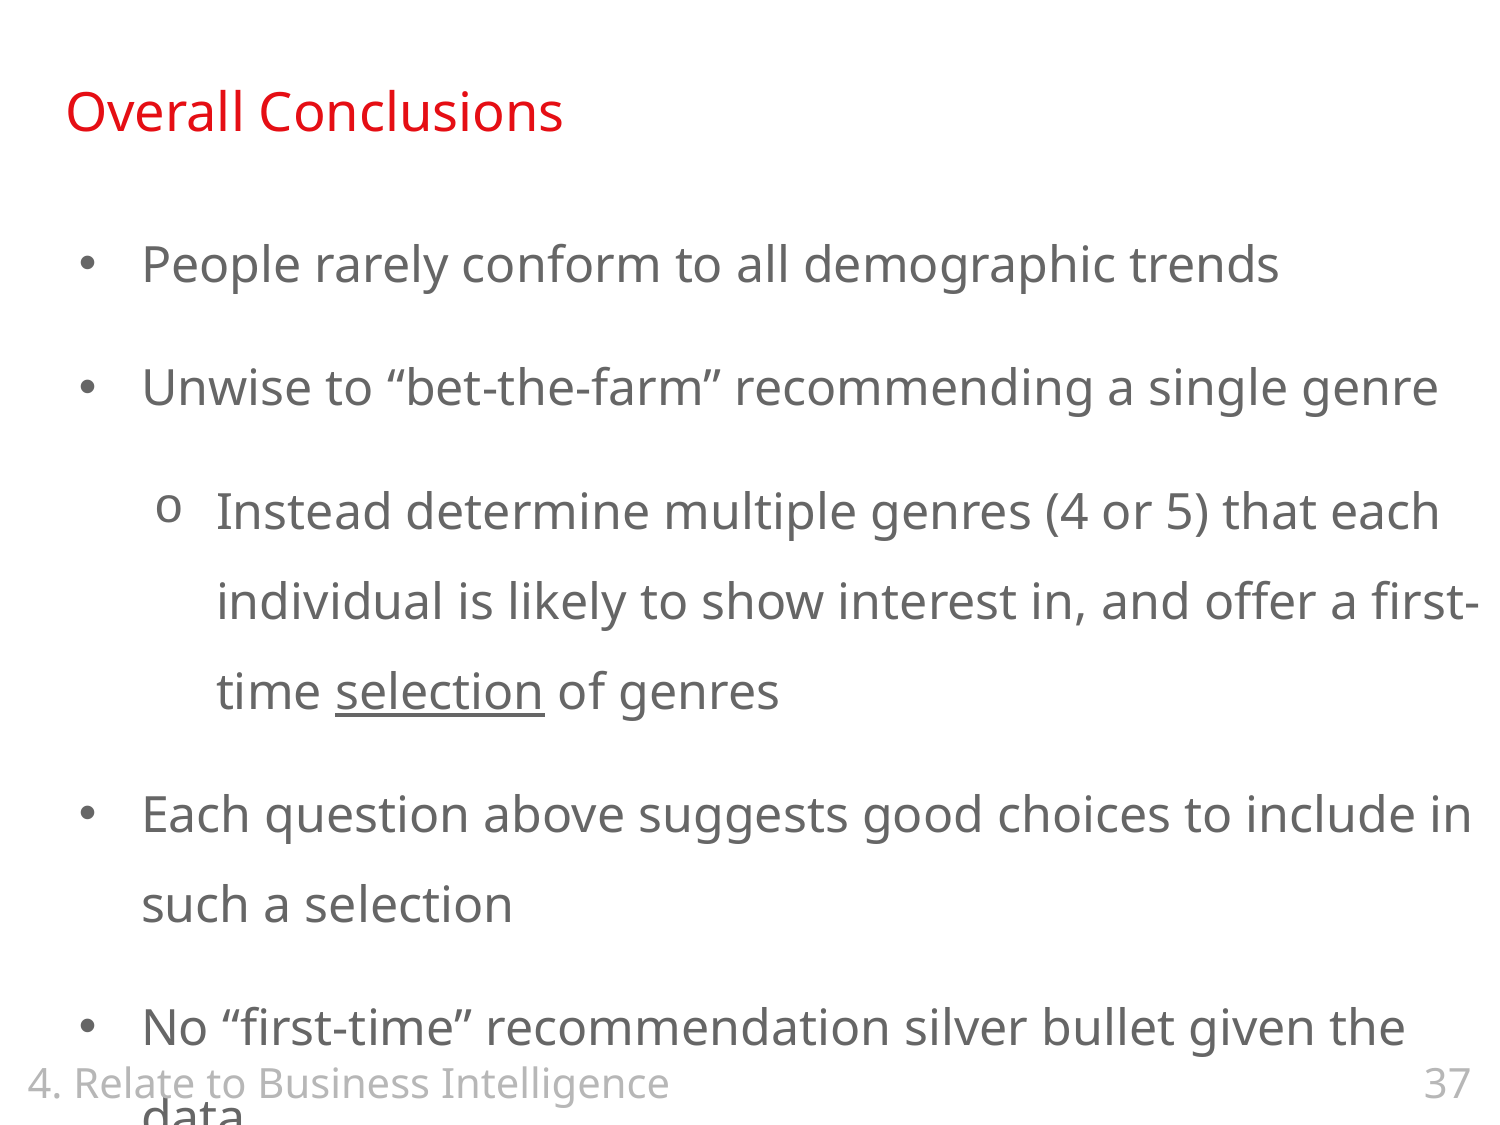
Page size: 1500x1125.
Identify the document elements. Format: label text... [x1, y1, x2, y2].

title Overall Conclusions [50, 62, 1448, 188]
list People rarely conform to all demographic trends Unwise to “bet-the-farm” recommending a single genre Instead determine multiple genres (4 or 5) that each individual is likely to show interest in, and offer a first-time selection of genres Each question above suggests good choices to include in such a selection No “first-time” recommendation silver bullet given the data [51, 187, 1500, 1038]
text_box 37 [974, 1047, 1488, 1116]
text_box 4. Relate to Business Intelligence [12, 1047, 929, 1116]
